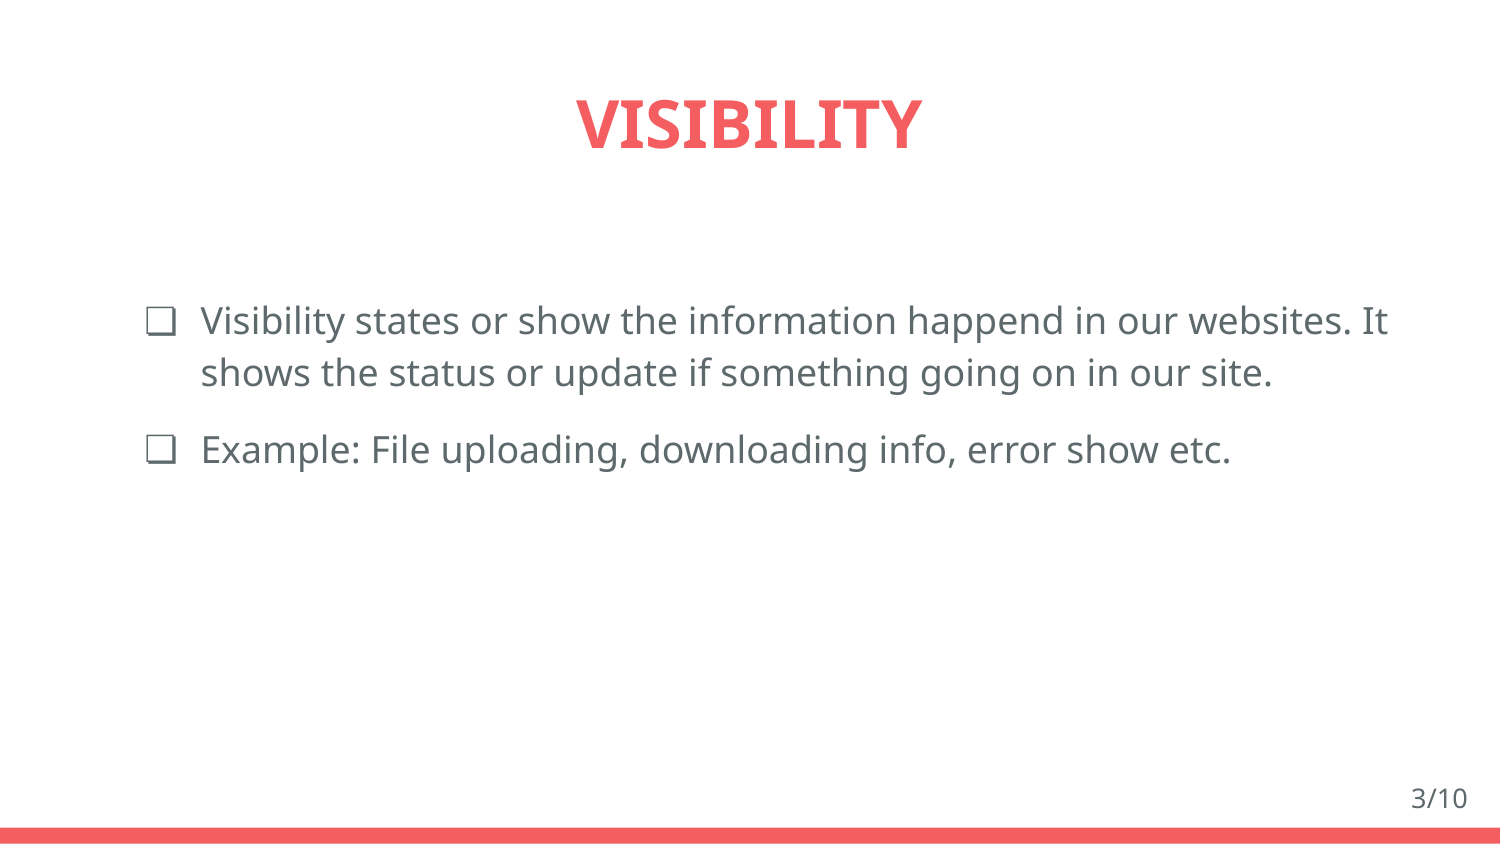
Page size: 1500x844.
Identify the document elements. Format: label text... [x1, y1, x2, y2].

title VISIBILITY [51, 66, 1449, 170]
list Visibility states or show the information happend in our websites. It shows the status or update if something going on in our site. Example: File uploading, downloading info, error show etc. [110, 275, 1449, 750]
slide_number 3/10 [1392, 767, 1483, 833]
